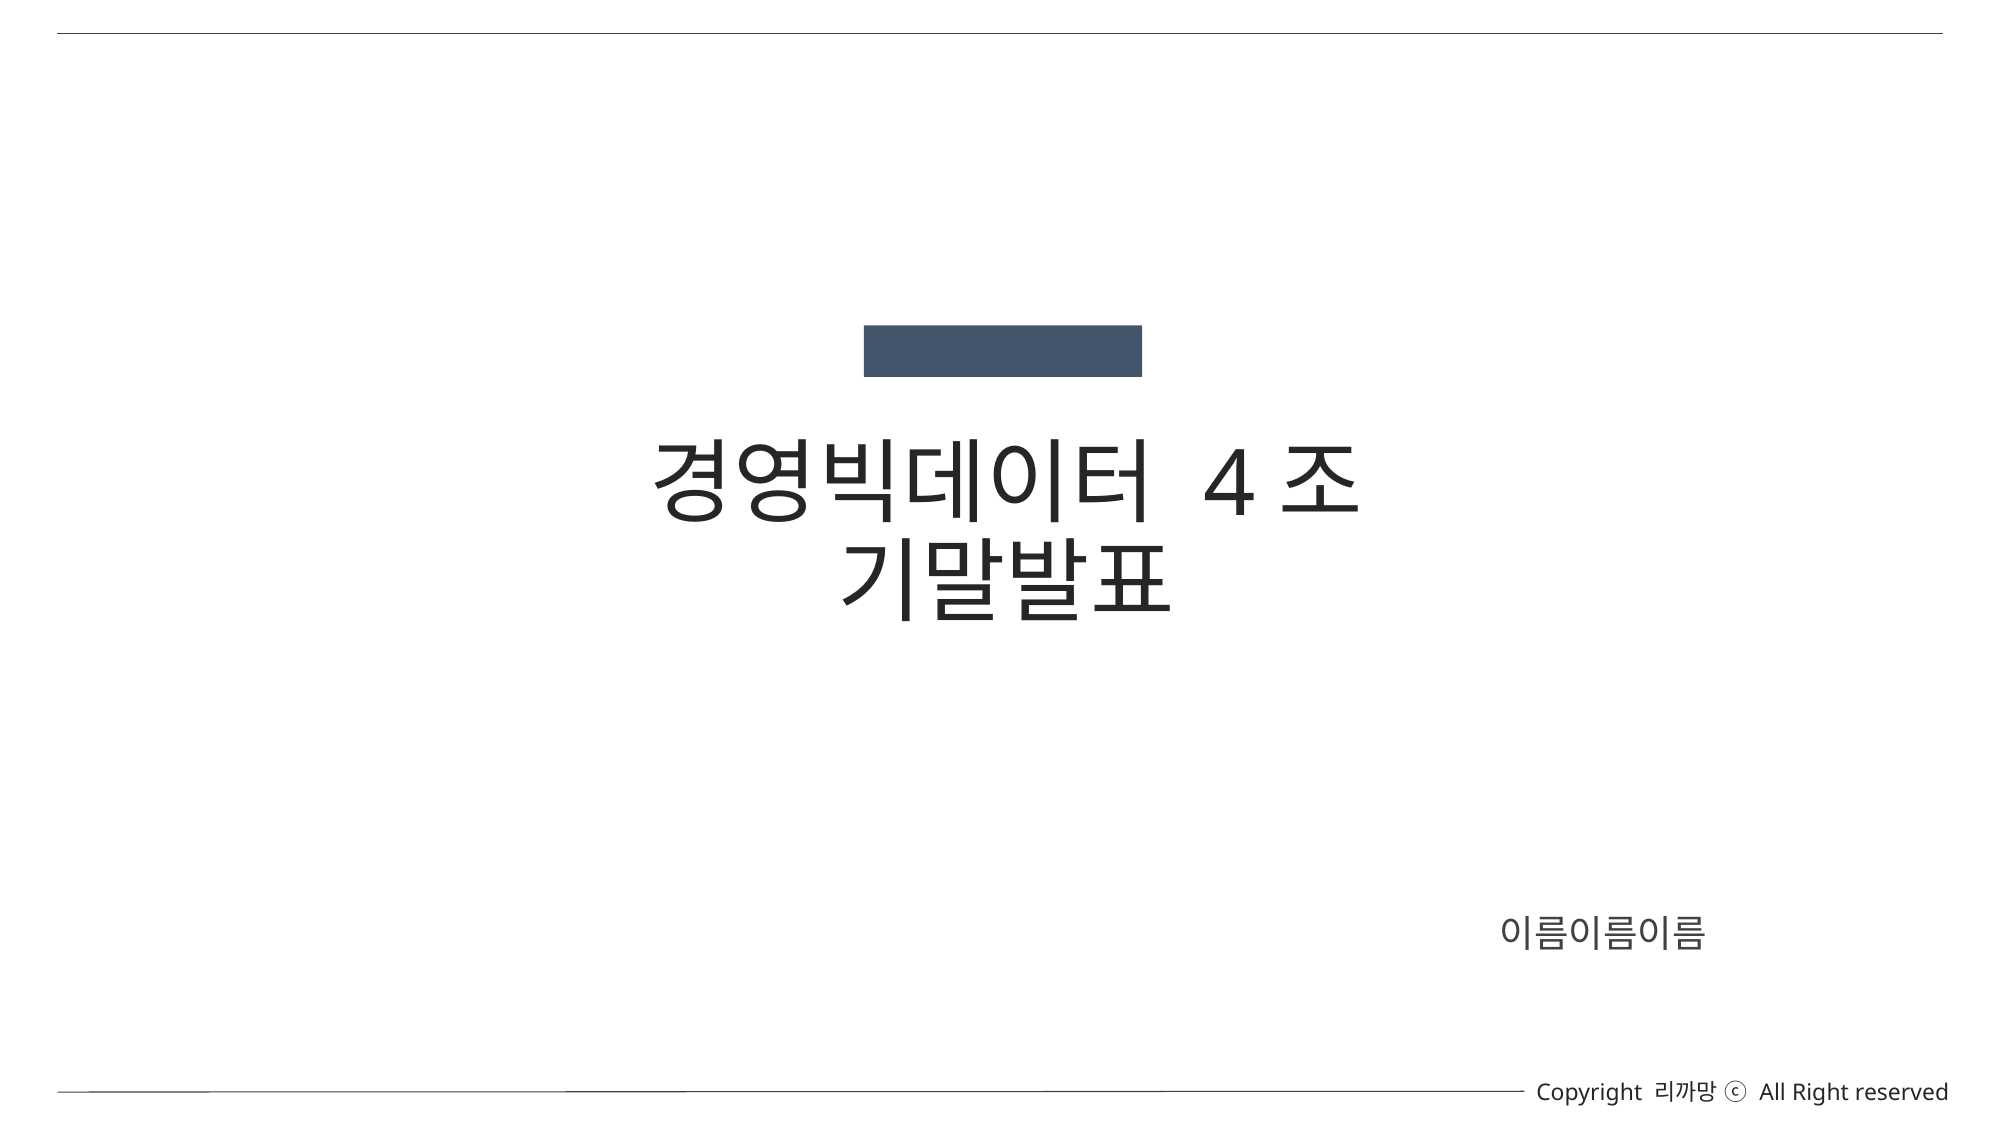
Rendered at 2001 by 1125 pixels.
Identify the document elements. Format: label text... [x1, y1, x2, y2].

list 이름이름이름 [1224, 907, 1983, 1014]
title 경영빅데이터 4조 기말발표 [628, 418, 1384, 653]
